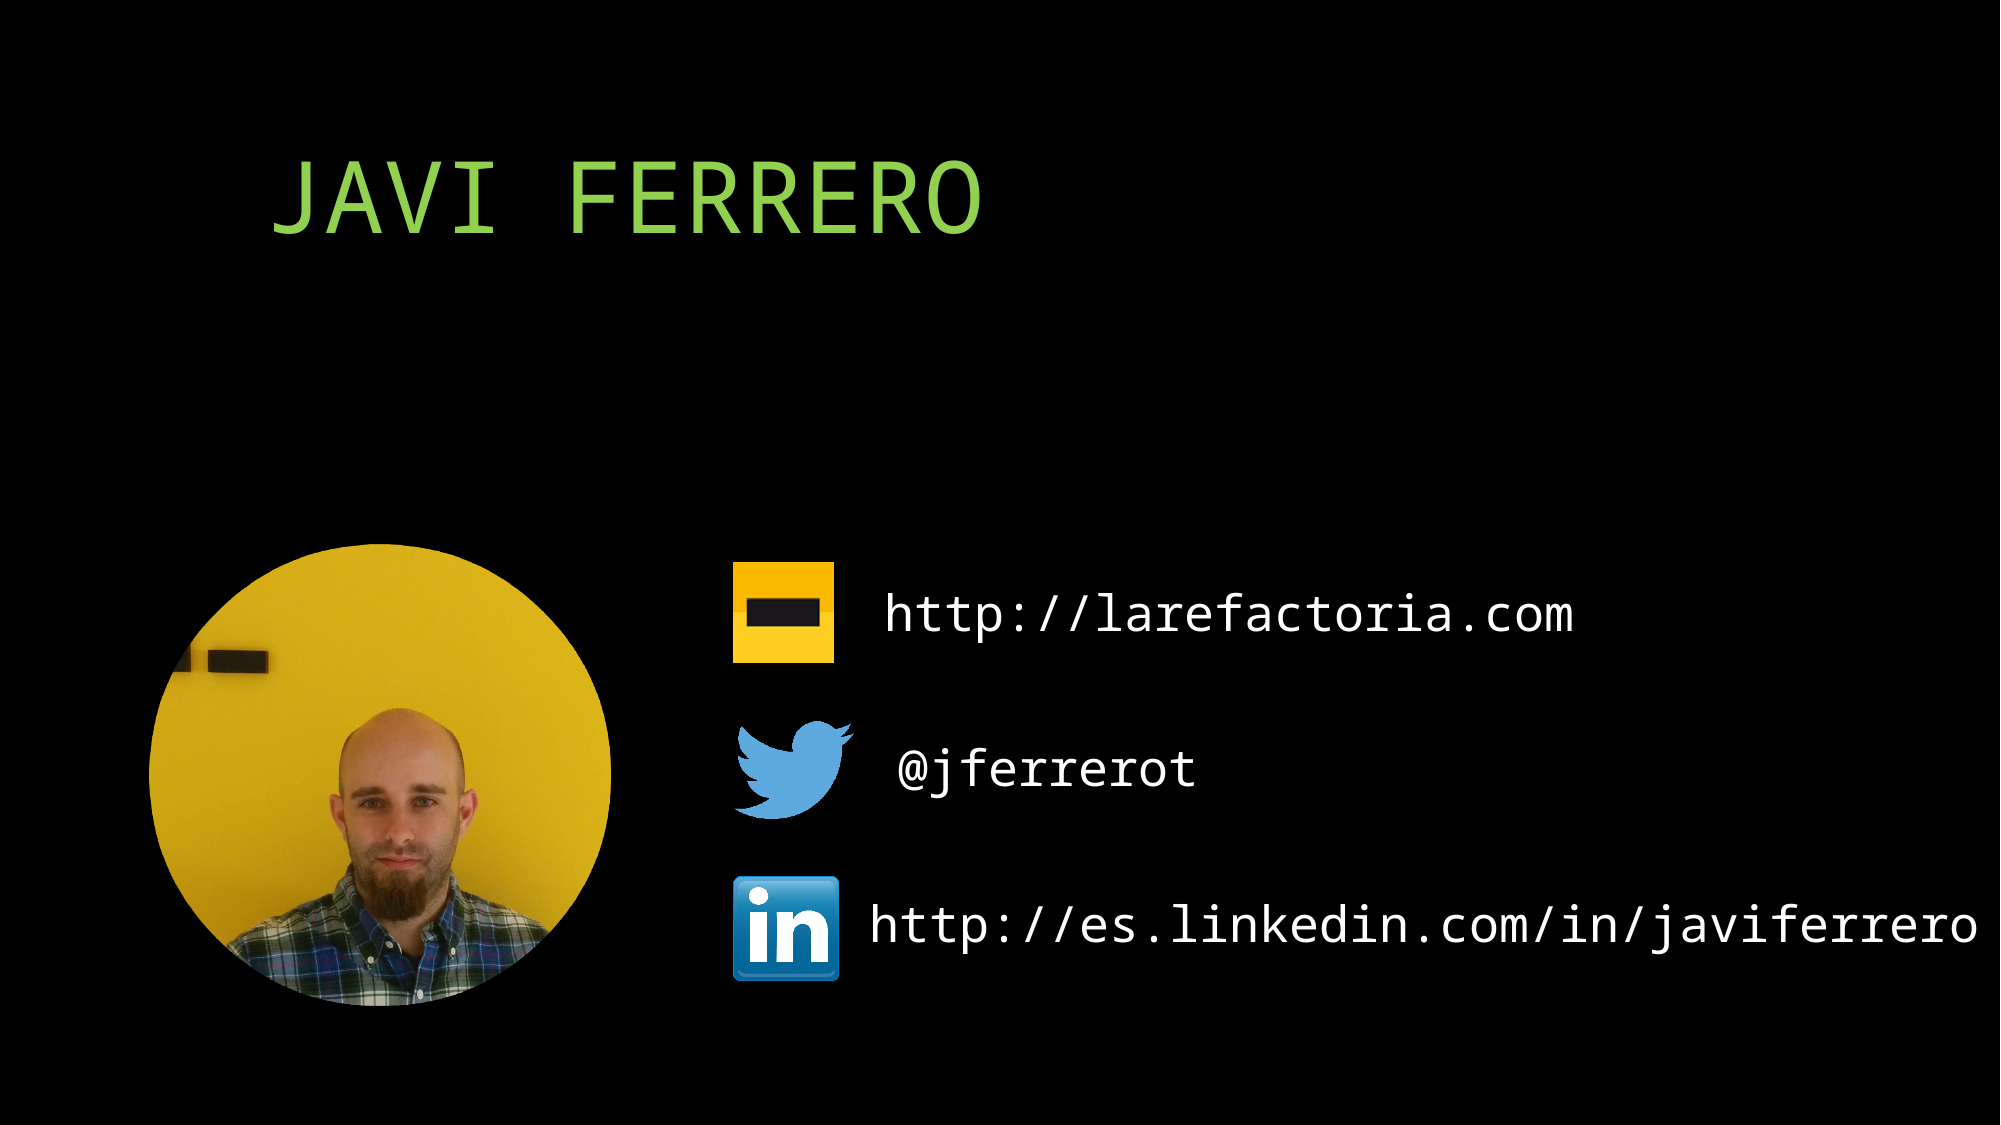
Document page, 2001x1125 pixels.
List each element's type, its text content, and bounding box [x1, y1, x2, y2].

title JAVI FERRERO [249, 75, 1750, 263]
text_box http://larefactoria.com [869, 574, 1590, 649]
picture [733, 562, 834, 663]
text_box http://es.linkedin.com/in/javiferrero [854, 884, 1995, 960]
picture [735, 878, 839, 961]
picture [149, 544, 611, 1006]
text_box @jferrerot [883, 729, 1213, 805]
picture [742, 972, 834, 976]
picture [733, 721, 854, 820]
